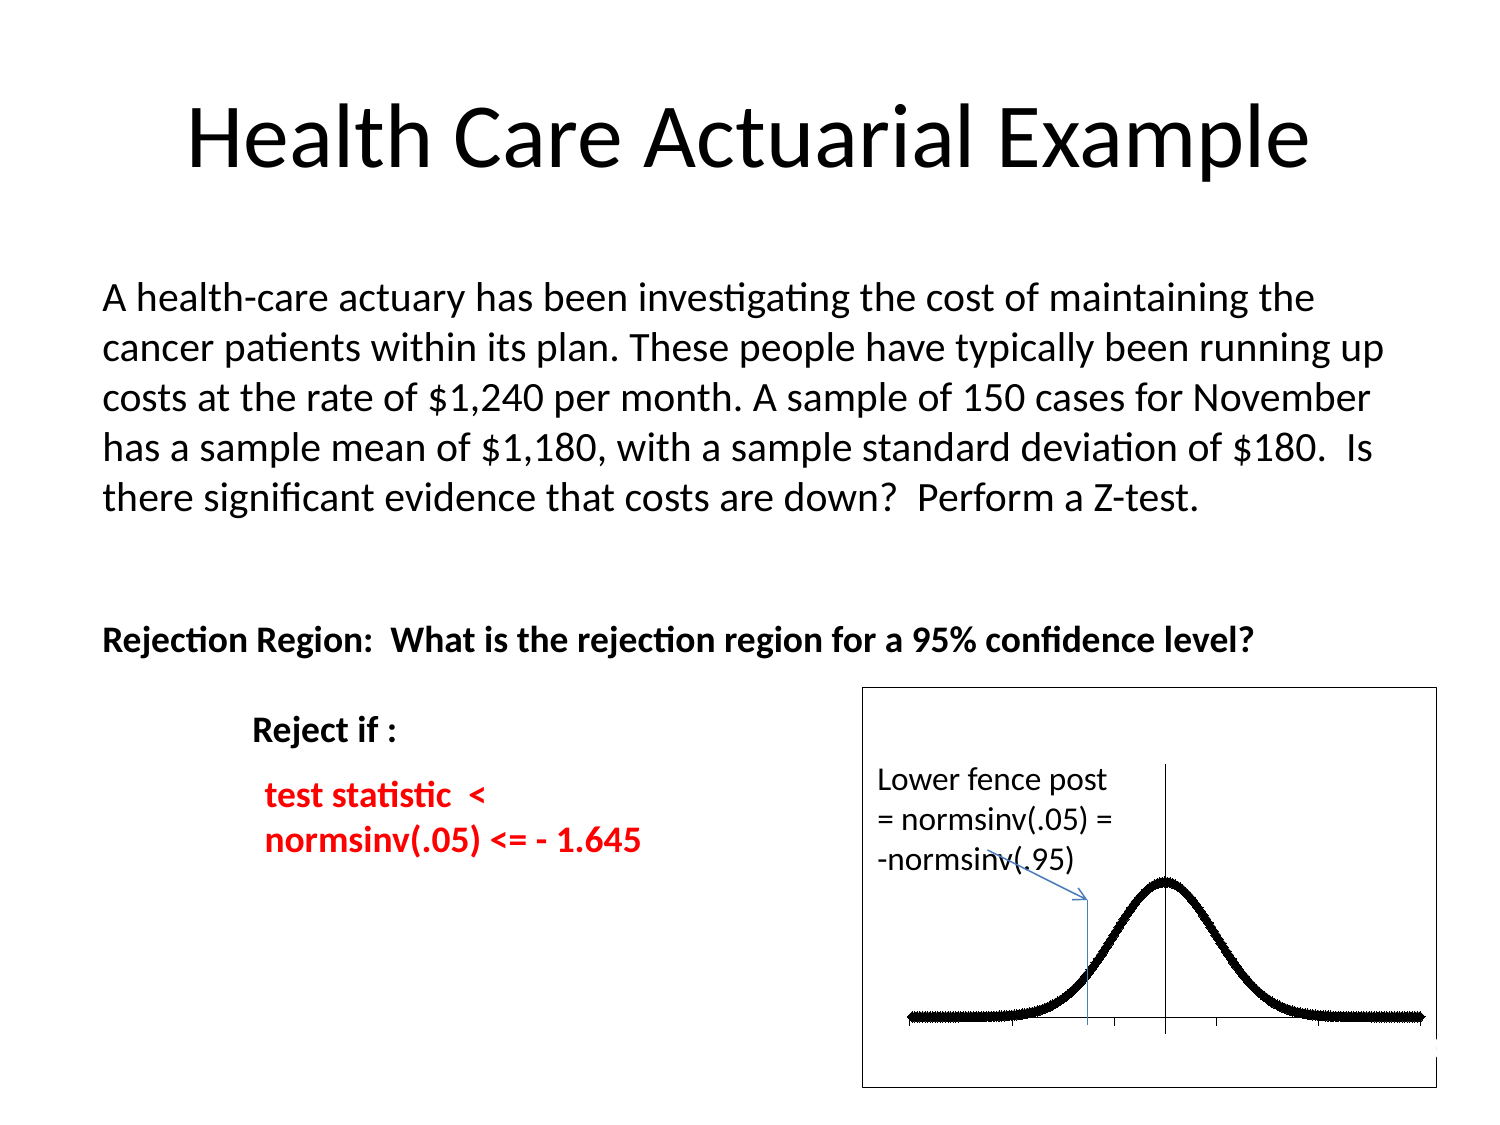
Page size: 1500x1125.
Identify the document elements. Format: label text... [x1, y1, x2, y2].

text_box test statistic < normsinv(.05) <= - 1.645 [249, 762, 857, 1003]
title Health Care Actuarial Example [75, 37, 1425, 225]
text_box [987, 849, 1088, 901]
chart [862, 687, 1451, 1088]
text_box A health-care actuary has been investigating the cost of maintaining the cancer patients within its plan. These people have typically been running up costs at the rate of $1,240 per month. A sample of 150 cases for November has a sample mean of $1,180, with a sample standard deviation of $180. Is there significant evidence that costs are down? Perform a Z-test. Rejection Region: What is the rejection region for a 95% confidence level? Reject if : [87, 262, 1425, 983]
